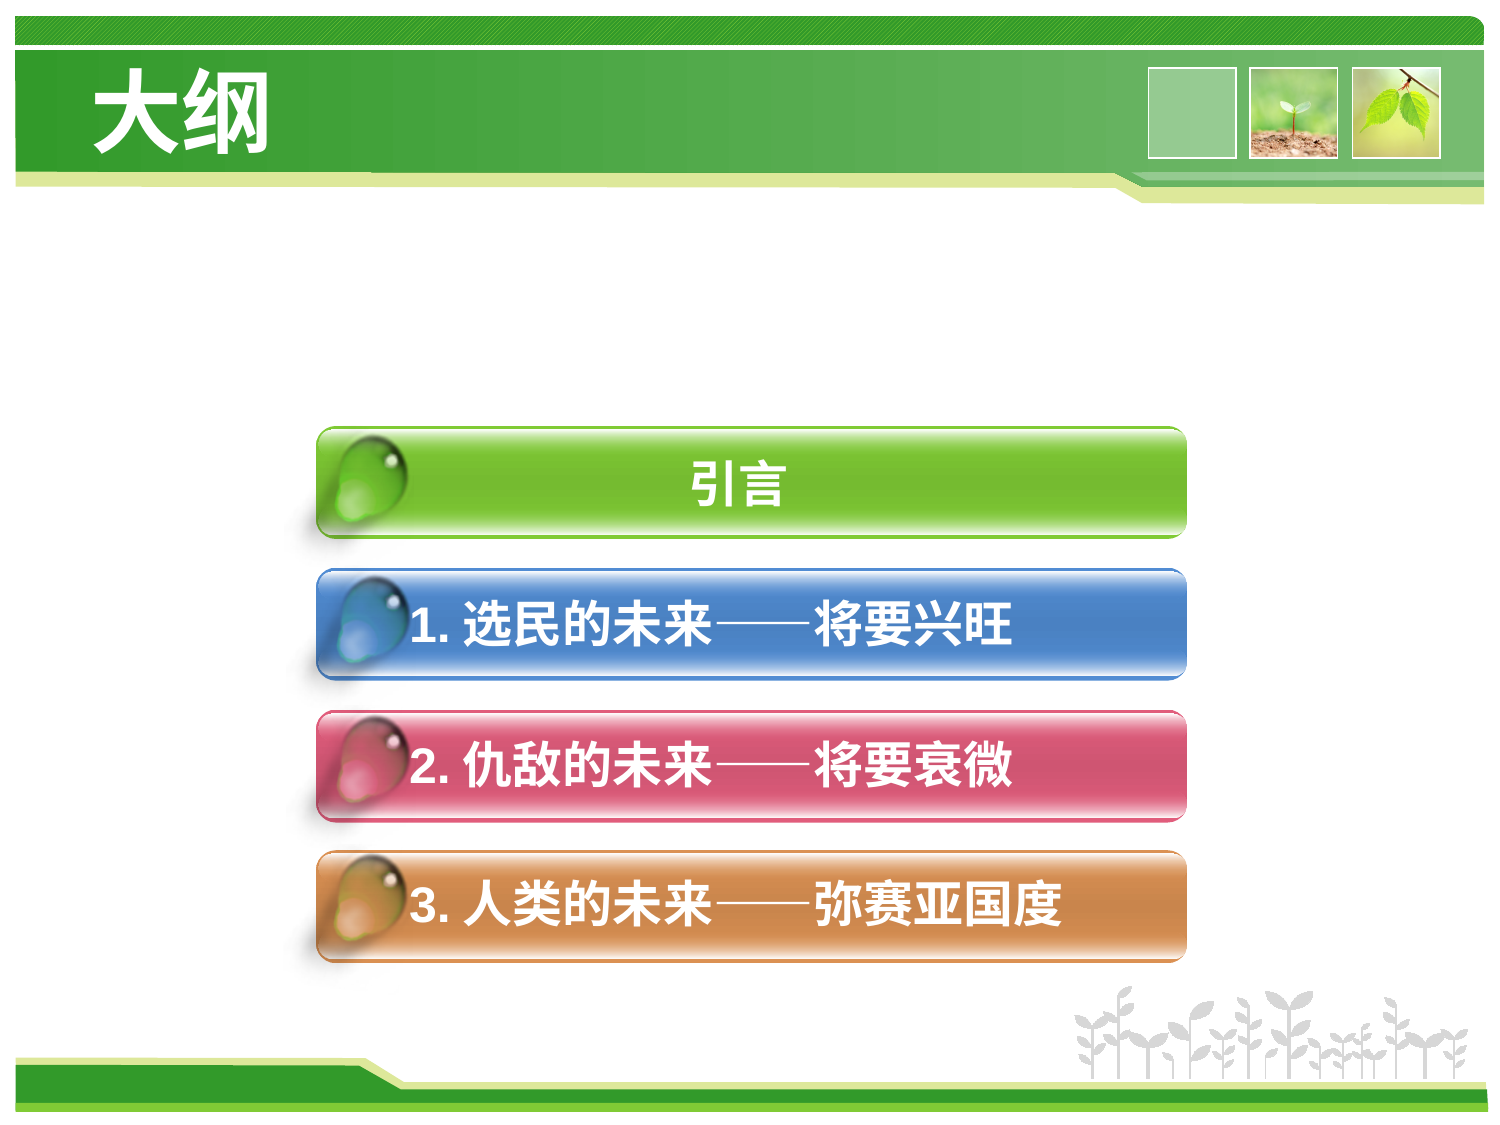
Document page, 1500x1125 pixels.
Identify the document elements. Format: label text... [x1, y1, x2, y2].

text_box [419, 849, 1188, 964]
picture [1251, 69, 1337, 157]
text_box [419, 567, 1188, 681]
title 大纲 [75, 39, 1138, 182]
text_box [415, 425, 1188, 540]
picture [1353, 69, 1439, 157]
picture [283, 424, 417, 1001]
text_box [420, 709, 1188, 823]
